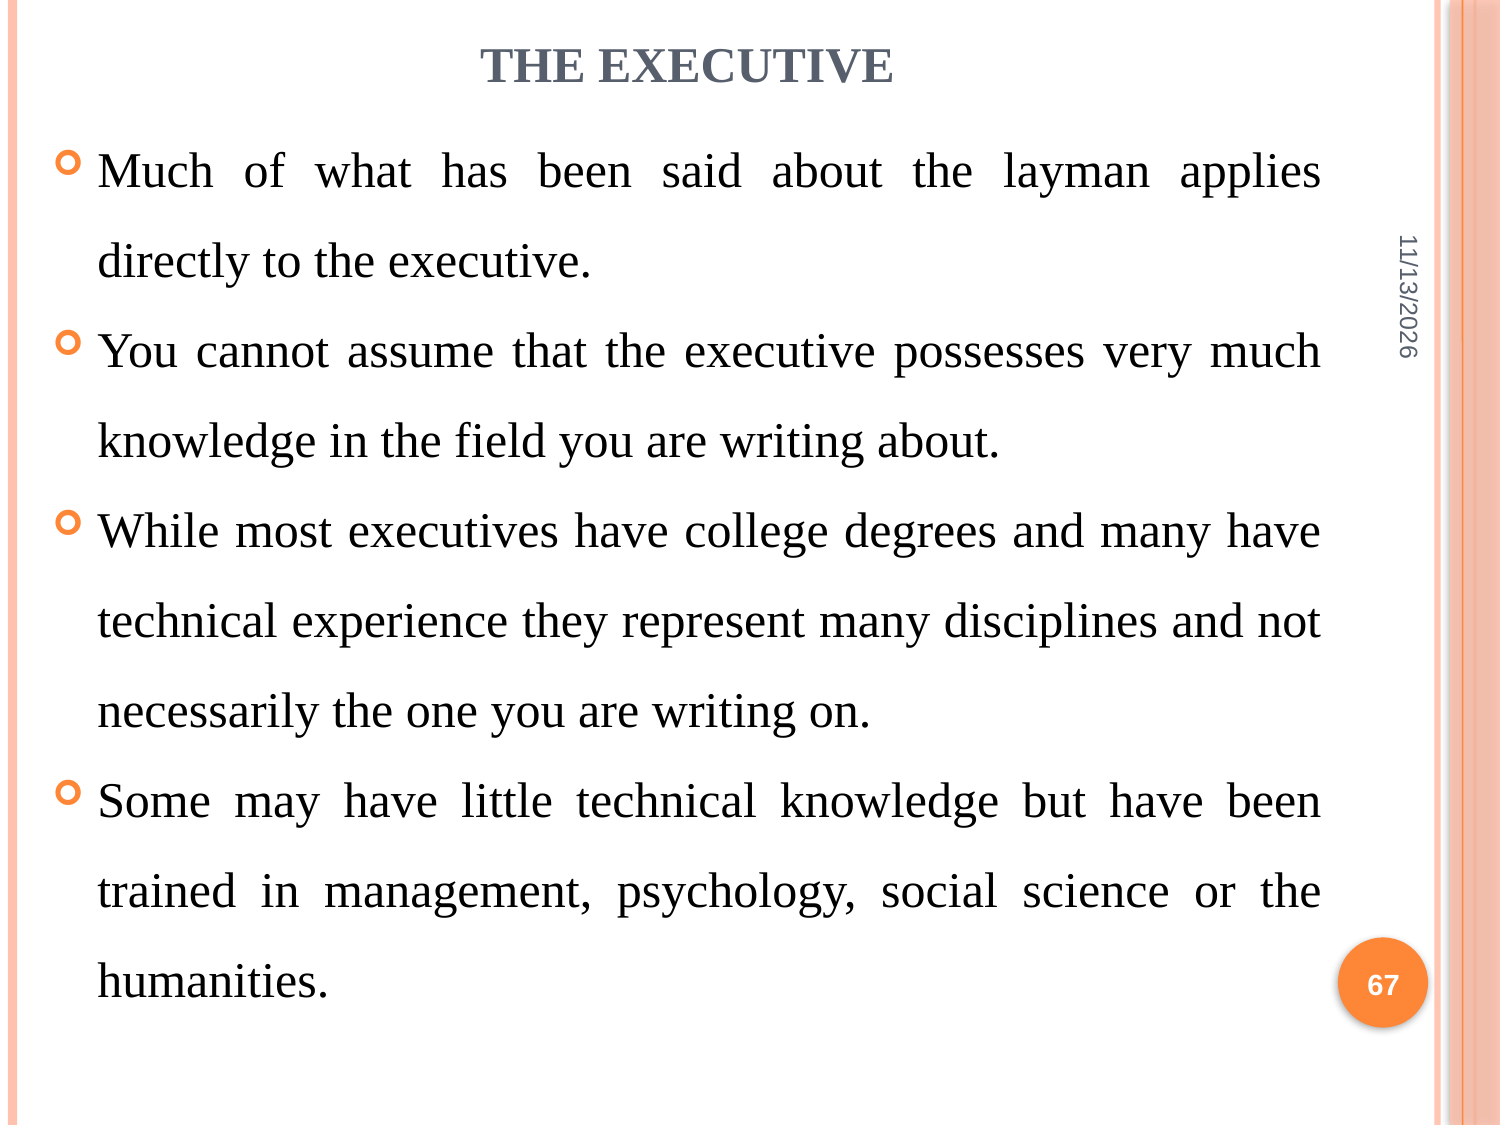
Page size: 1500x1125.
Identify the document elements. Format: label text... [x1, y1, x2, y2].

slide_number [1378, 43, 1442, 374]
slide_number 67 [1333, 940, 1434, 1026]
title The Executive [75, 24, 1300, 99]
list Much of what has been said about the layman applies directly to the executive. You cannot assume that the executive possesses very much knowledge in the field you are writing about. While most executives have college degrees and many have technical experience they represent many disciplines and not necessarily the one you are writing on. Some may have little technical knowledge but have been trained in management, psychology, social science or the humanities. [37, 99, 1338, 1100]
